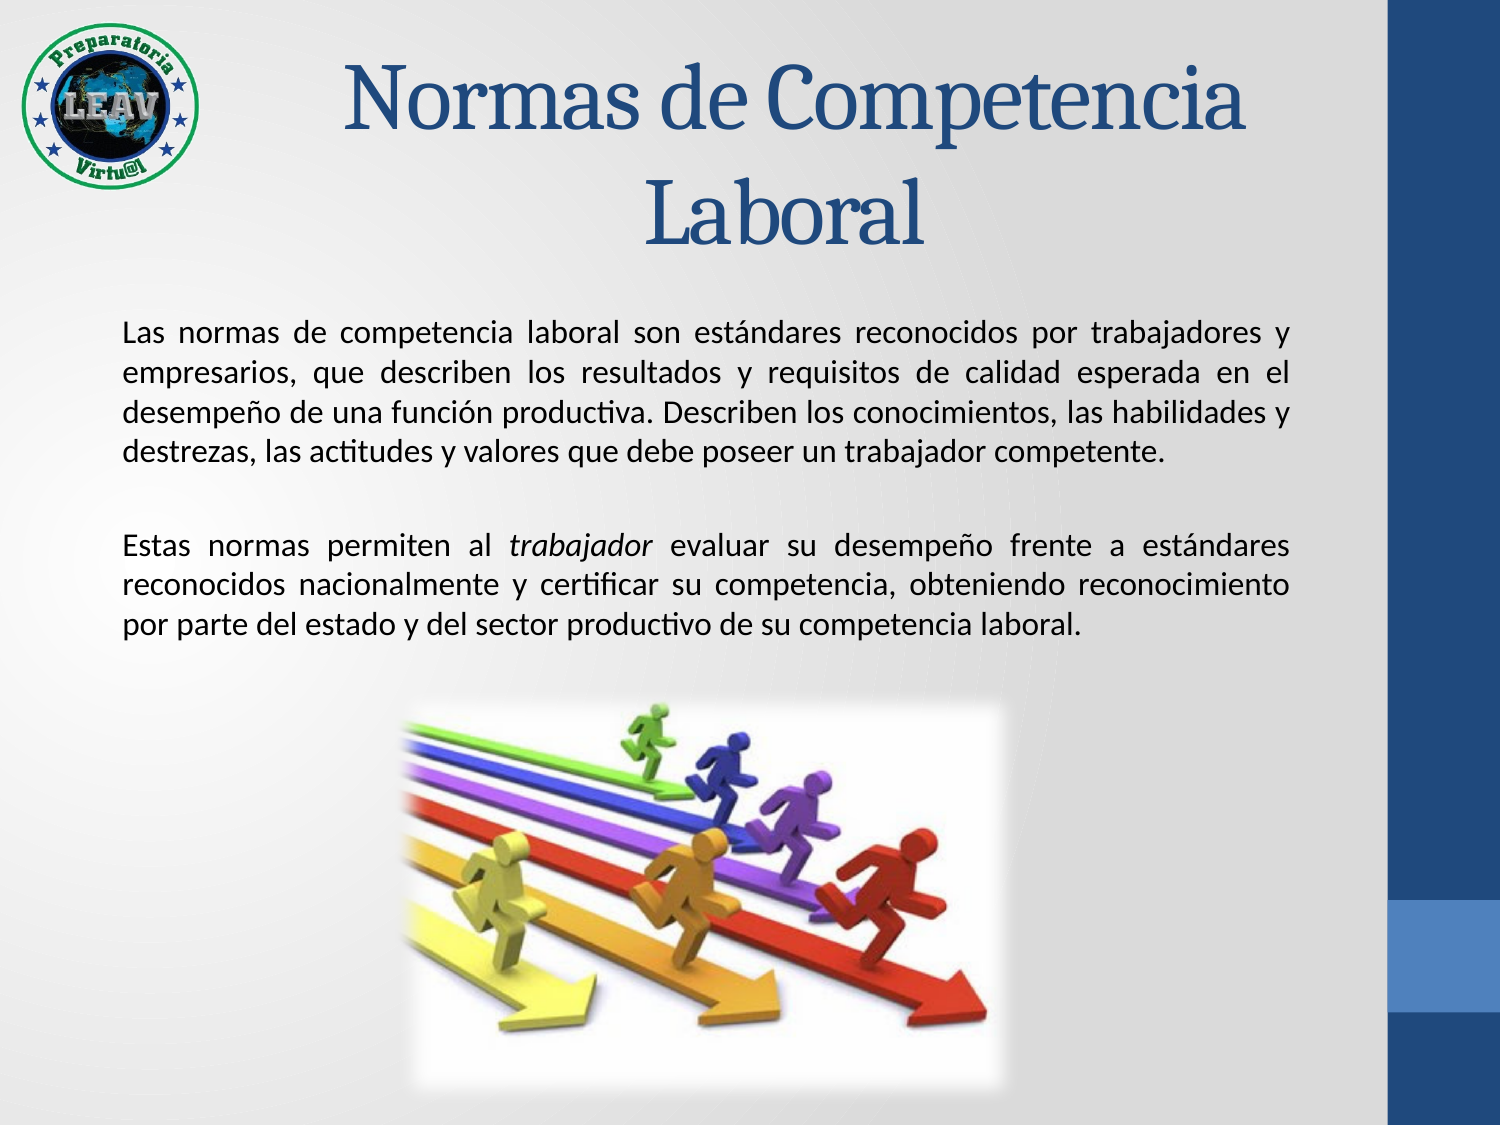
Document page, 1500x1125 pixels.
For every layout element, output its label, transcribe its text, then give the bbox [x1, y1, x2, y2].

picture [17, 18, 202, 193]
text_box Las normas de competencia laboral son estándares reconocidos por trabajadores y empresarios, que describen los resultados y requisitos de calidad esperada en el desempeño de una función productiva. Describen los conocimientos, las habilidades y destrezas, las actitudes y valores que debe poseer un trabajador competente. Estas normas permiten al trabajador evaluar su desempeño frente a estándares reconocidos nacionalmente y certificar su competencia, obteniendo reconocimiento por parte del estado y del sector productivo de su competencia laboral. [88, 302, 1306, 1071]
picture [395, 685, 1022, 1108]
title Normas de Competencia Laboral [253, 54, 1335, 243]
